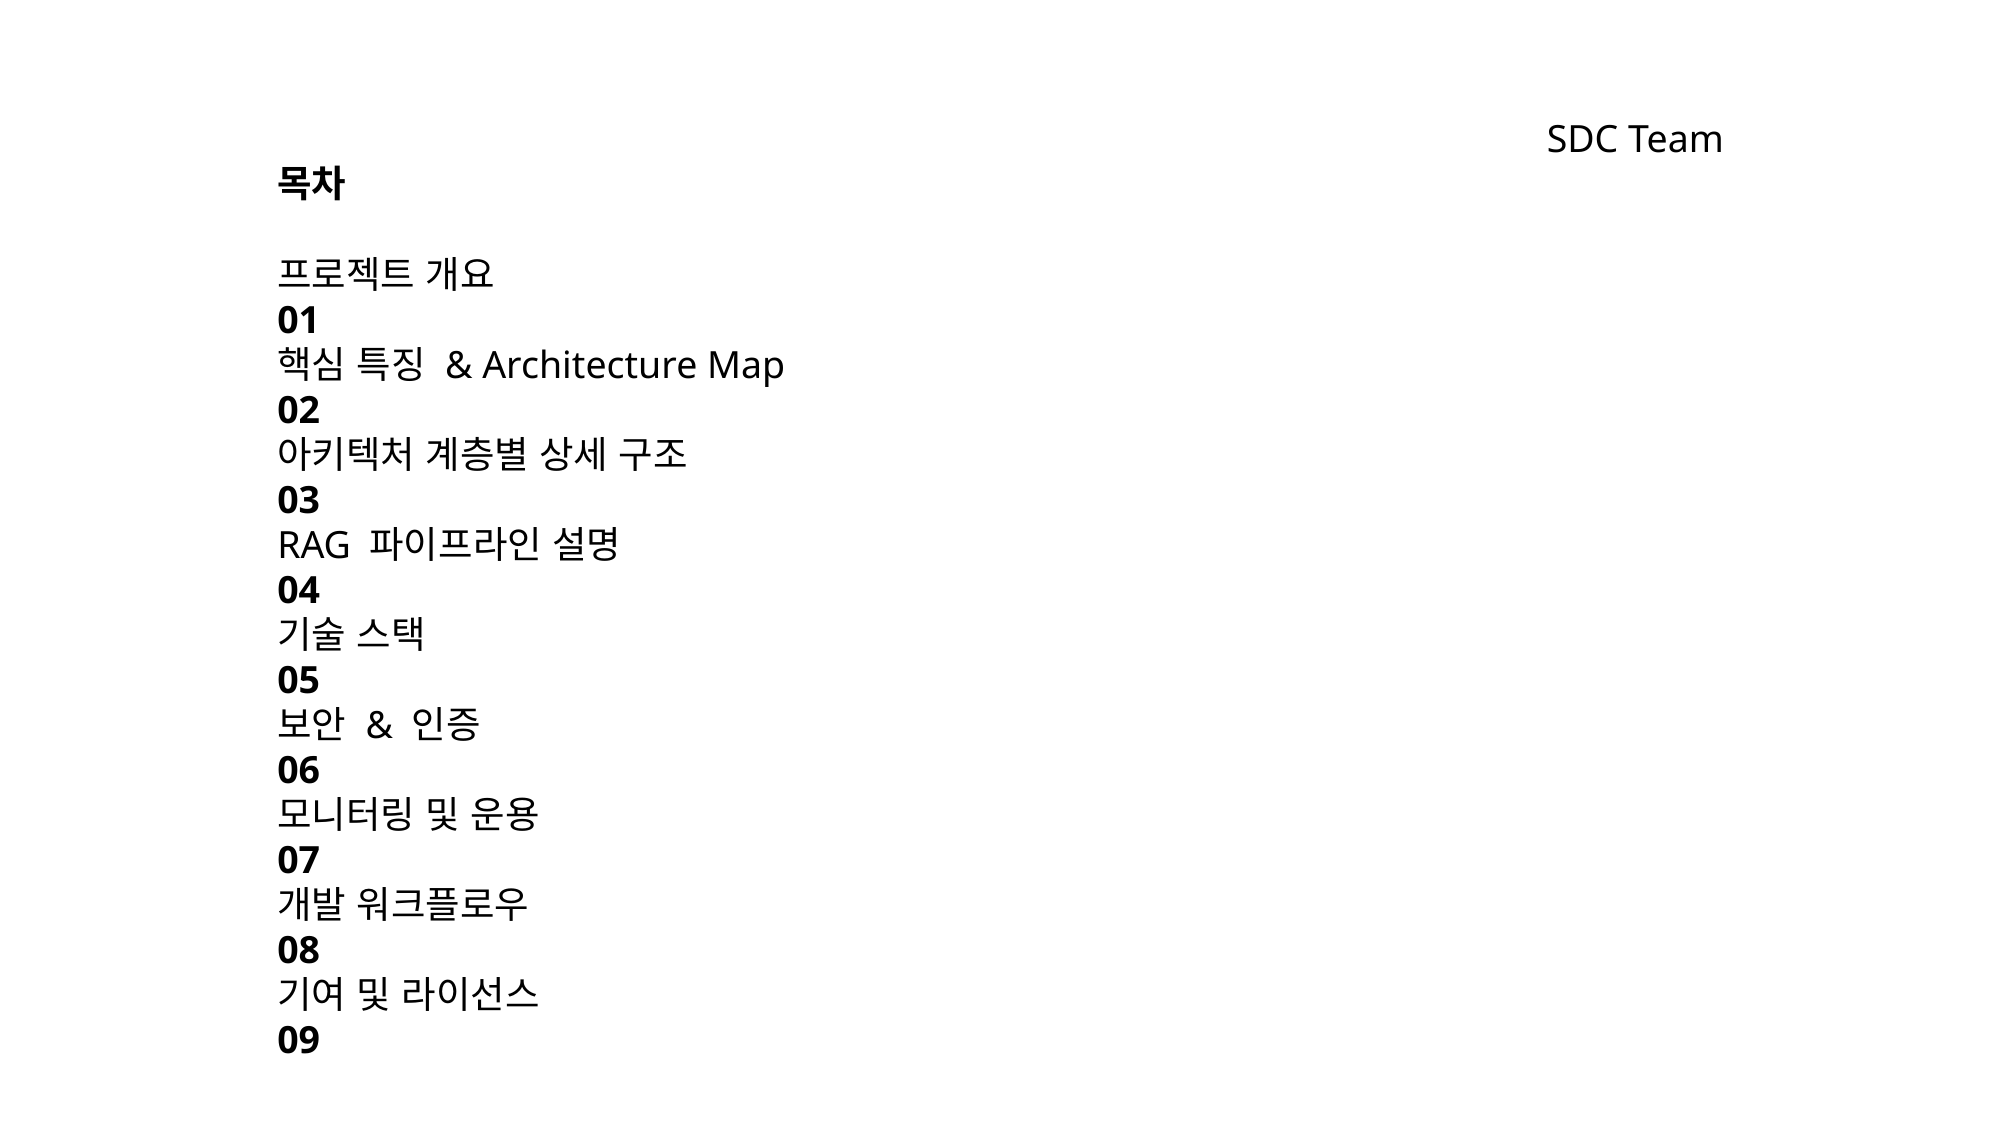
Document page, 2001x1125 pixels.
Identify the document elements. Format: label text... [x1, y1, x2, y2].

text_box SDC Project 2025-09-10 SDC Team 목차 프로젝트 개요 01 핵심 특징 & Architecture Map 02 아키텍처 계층별 상세 구조 03 RAG 파이프라인 설명 04 기술 스택 05 보안 & 인증 06 모니터링 및 운용 07 개발 워크플로우 08 기여 및 라이선스 09 [262, 17, 1739, 1069]
